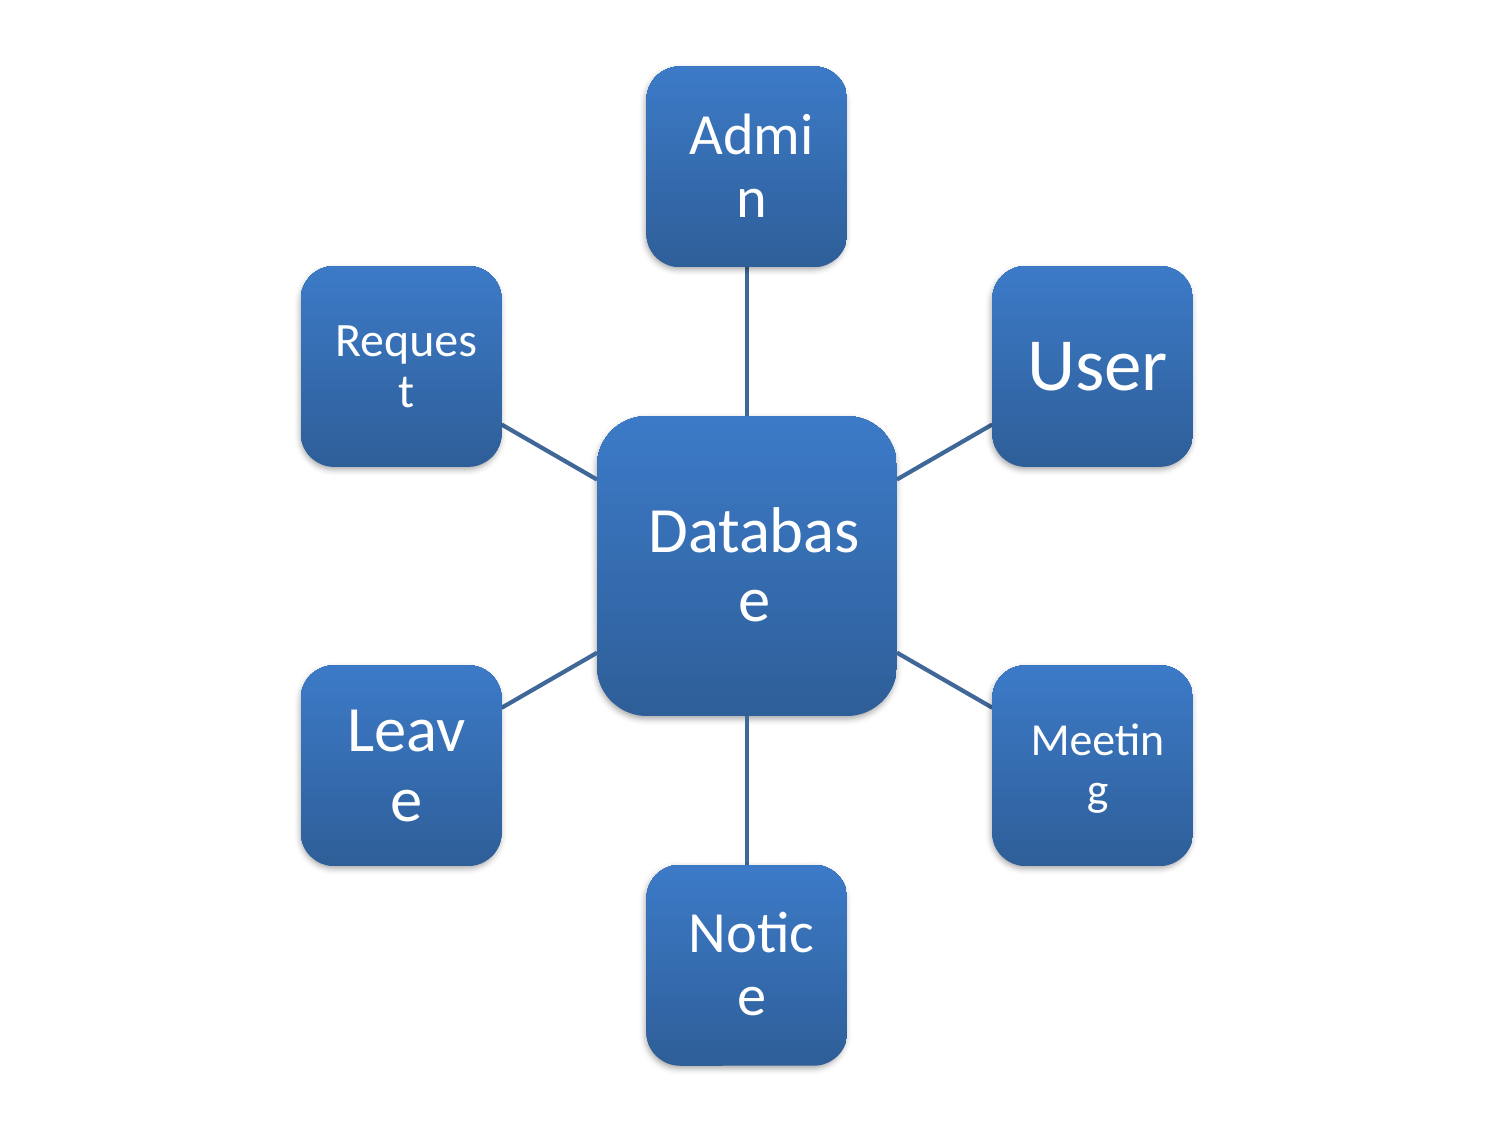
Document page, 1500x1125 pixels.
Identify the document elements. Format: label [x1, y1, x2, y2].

text_box [29, 66, 1465, 1067]
